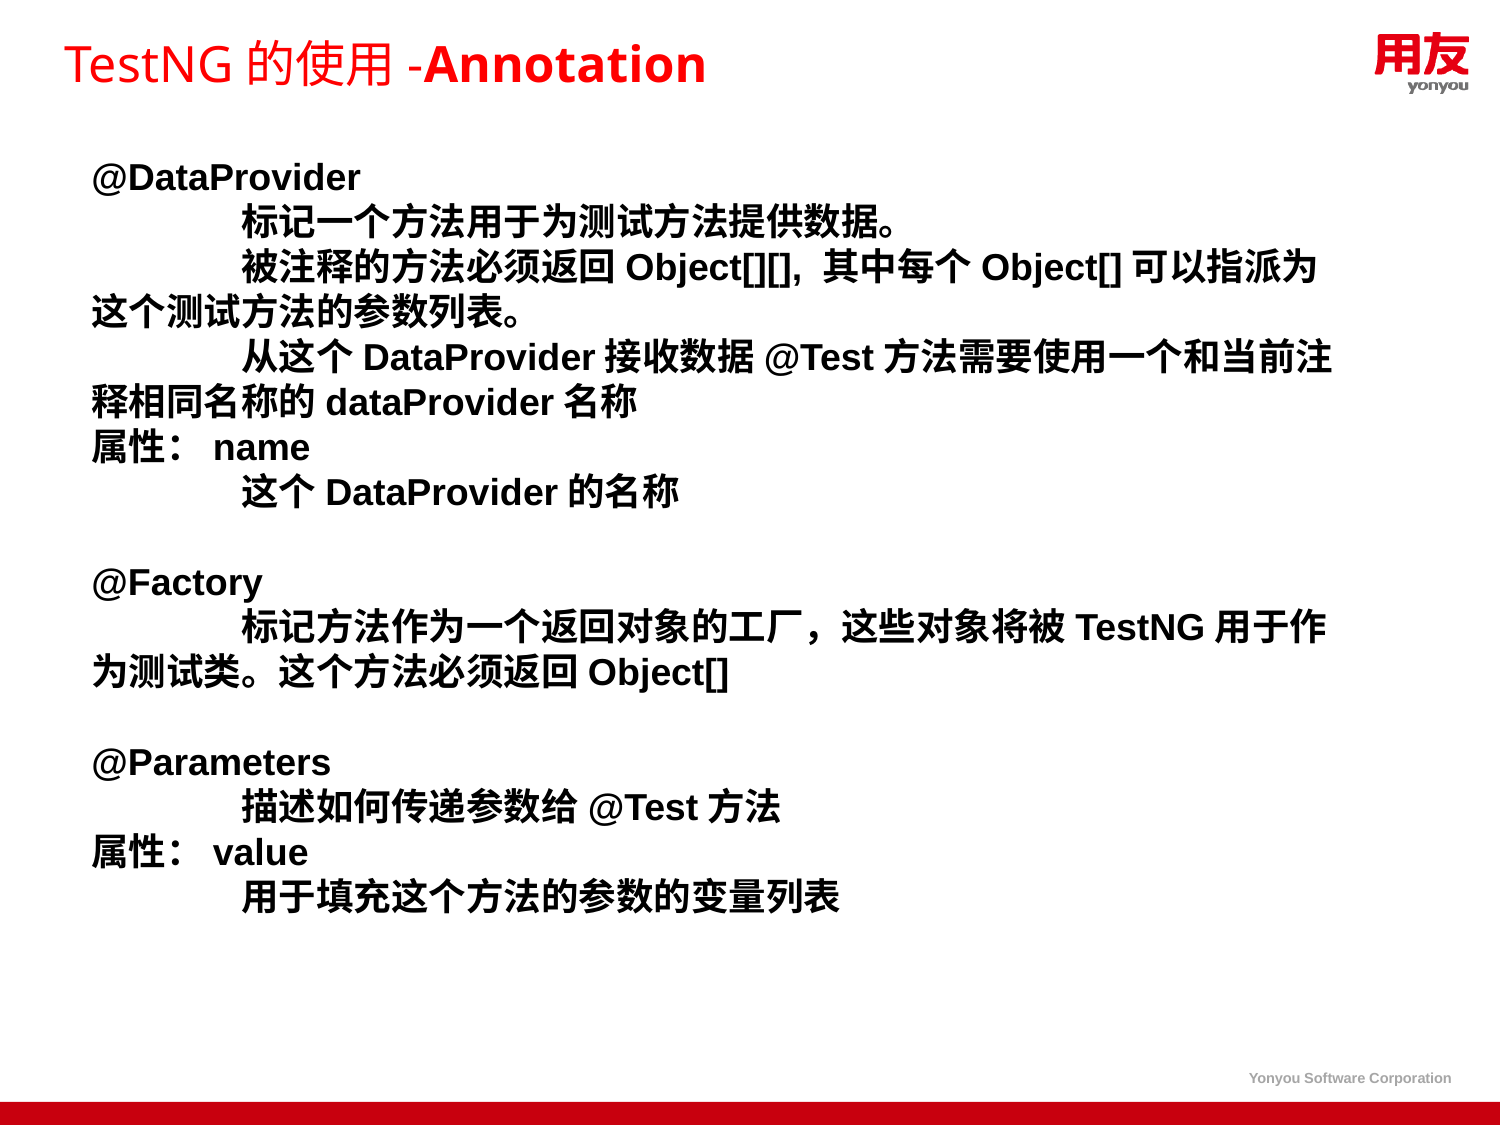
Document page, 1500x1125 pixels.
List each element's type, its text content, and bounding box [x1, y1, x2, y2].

text_box @DataProvider 标记一个方法用于为测试方法提供数据。 被注释的方法必须返回Object[][], 其中每个Object[]可以指派为这个测试方法的参数列表。 从这个DataProvider接收数据@Test方法需要使用一个和当前注释相同名称的dataProvider名称 属性：name 这个DataProvider的名称 @Factory 标记方法作为一个返回对象的工厂，这些对象将被TestNG用于作为测试类。这个方法必须返回Object[] @Parameters 描述如何传递参数给@Test方法 属性：value 用于填充这个方法的参数的变量列表 [76, 145, 1353, 926]
picture [1374, 32, 1469, 94]
title TestNG的使用-Annotation [50, 25, 1263, 95]
